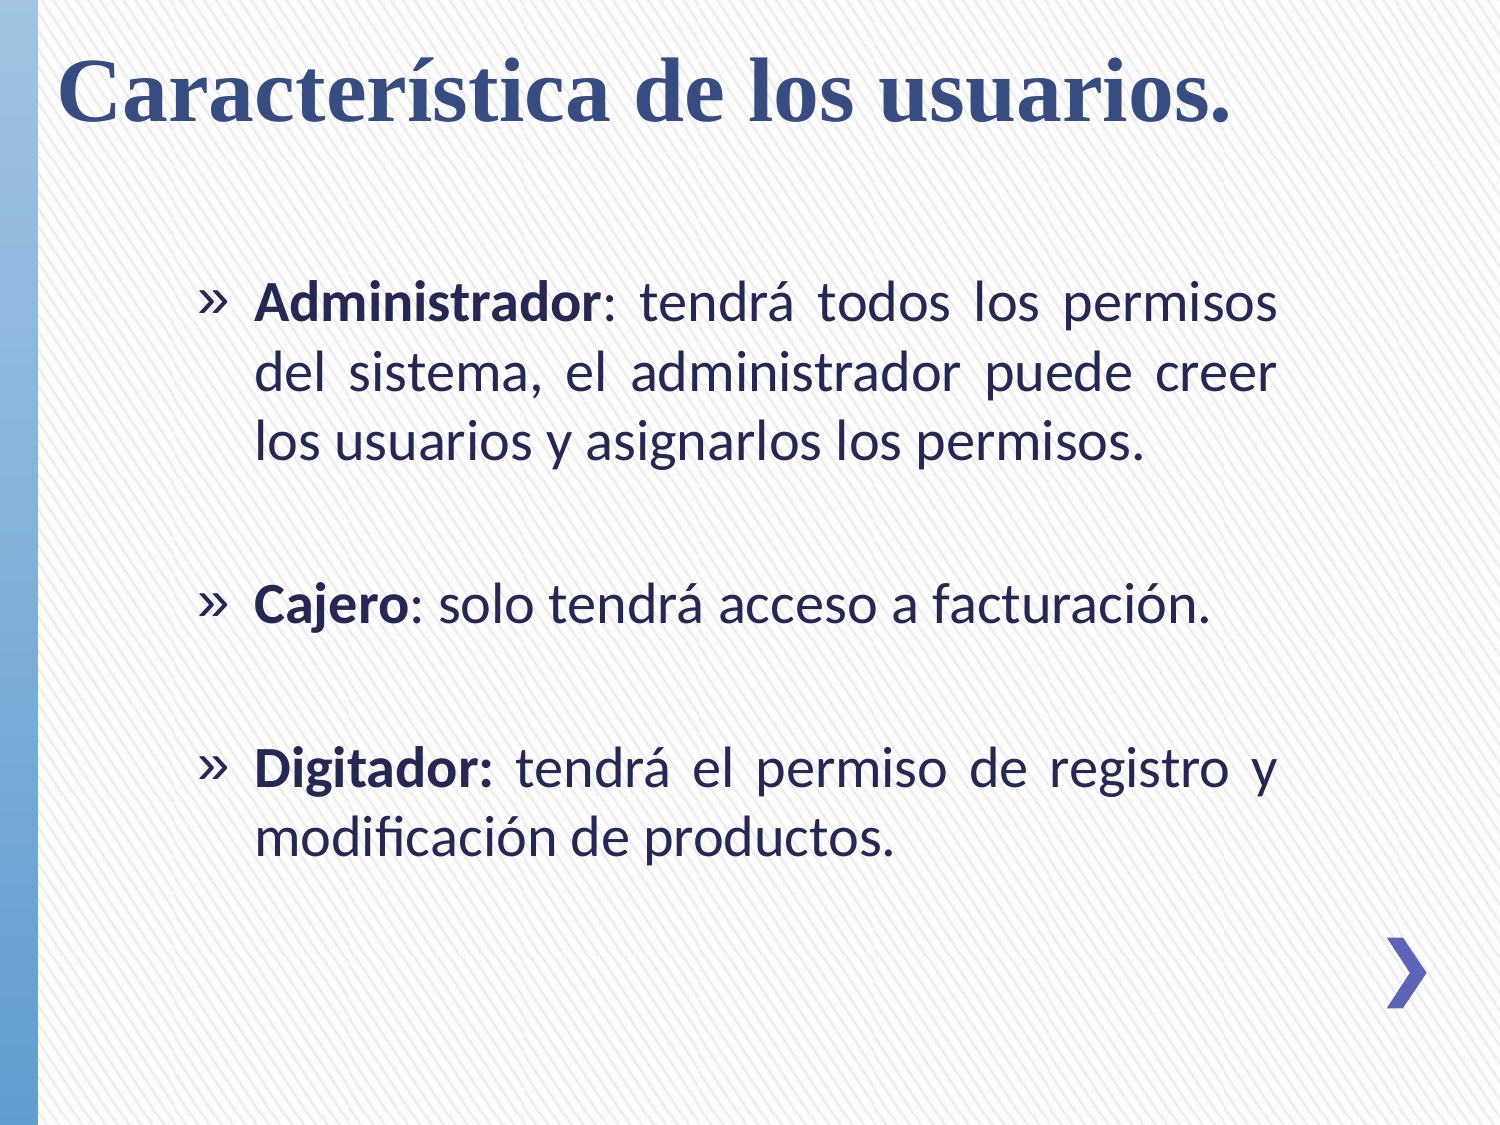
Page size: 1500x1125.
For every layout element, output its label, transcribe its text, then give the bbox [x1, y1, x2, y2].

list Administrador: tendrá todos los permisos del sistema, el administrador puede creer los usuarios y asignarlos los permisos. Cajero: solo tendrá acceso a facturación. Digitador: tendrá el permiso de registro y modificación de productos. [183, 255, 1294, 1000]
title Característica de los usuarios. [41, 30, 1424, 148]
